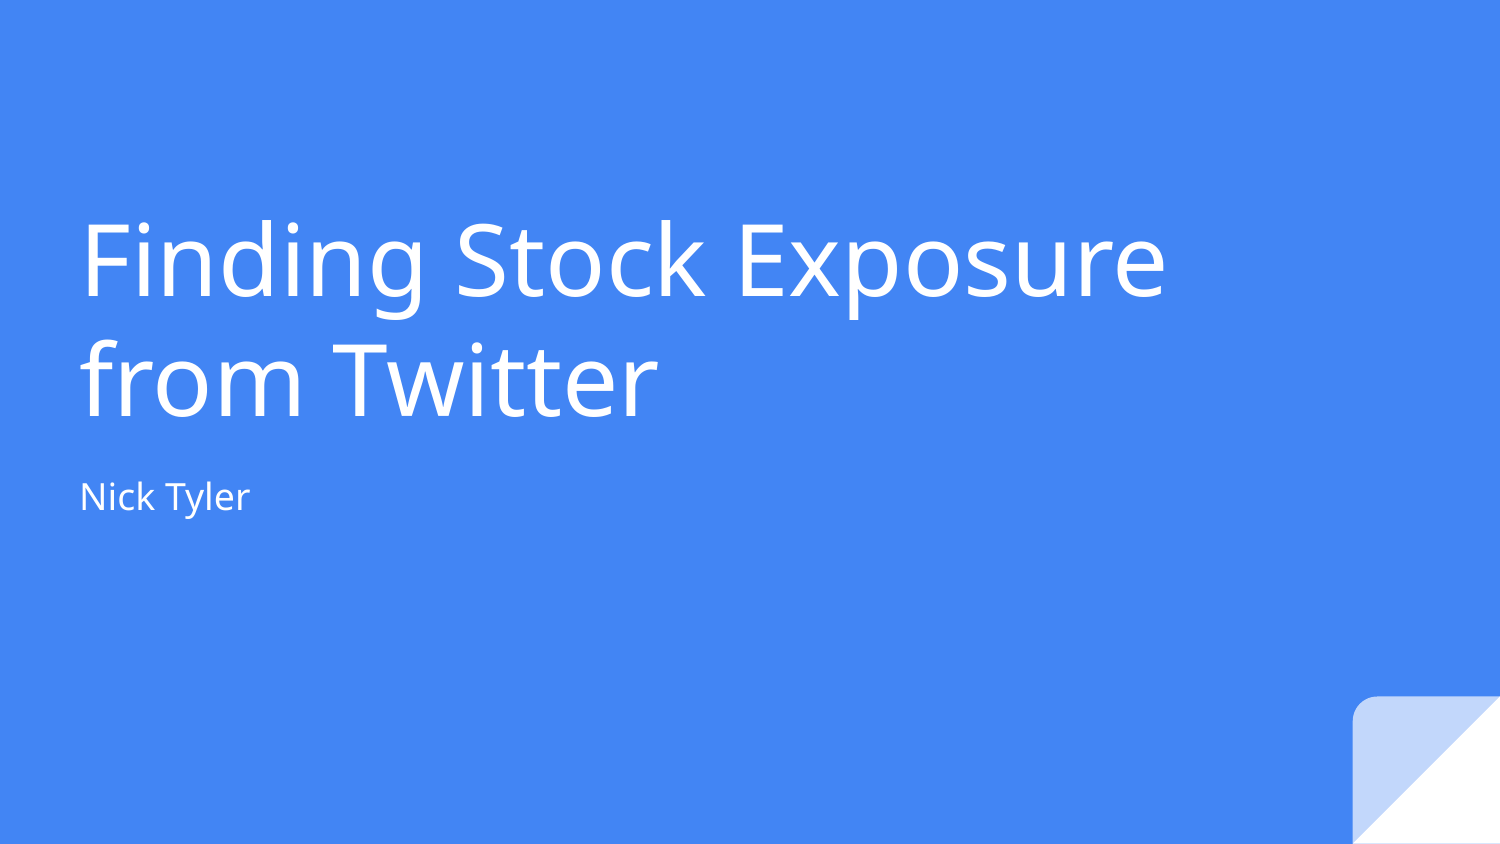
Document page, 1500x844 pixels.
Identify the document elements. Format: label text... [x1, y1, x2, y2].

subtitle Nick Tyler [64, 457, 1413, 529]
title Finding Stock Exposure from Twitter [64, 298, 1413, 452]
